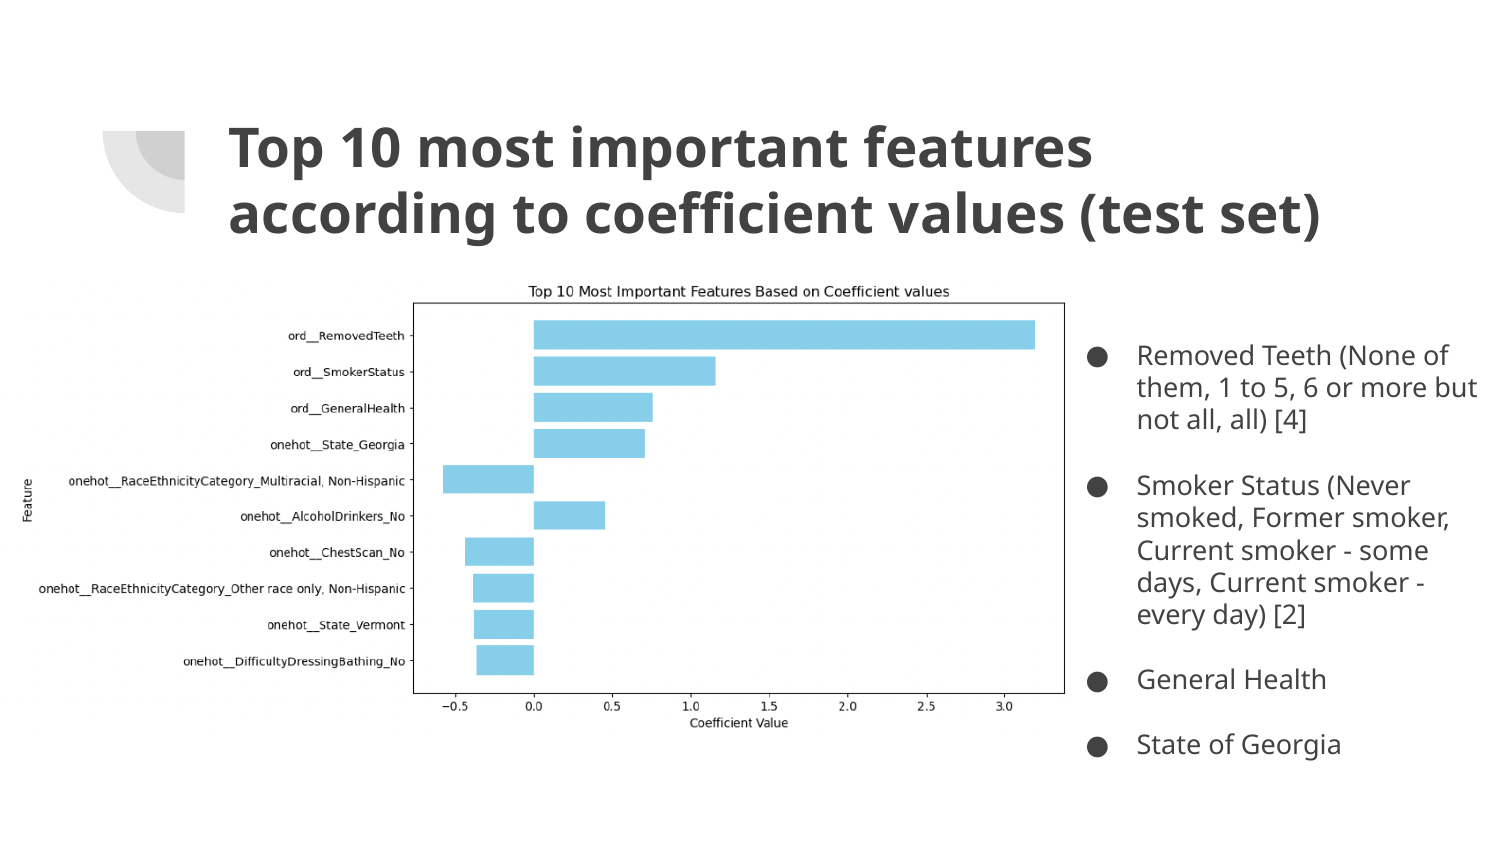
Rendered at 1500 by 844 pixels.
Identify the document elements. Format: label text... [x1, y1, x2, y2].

title Top 10 most important features according to coefficient values (test set) [213, 98, 1368, 263]
picture [0, 280, 1075, 735]
text_box Removed Teeth (None of them, 1 to 5, 6 or more but not all, all) [4] Smoker Status (Never smoked, Former smoker, Current smoker - some days, Current smoker - every day) [2] General Health State of Georgia [1046, 290, 1500, 844]
